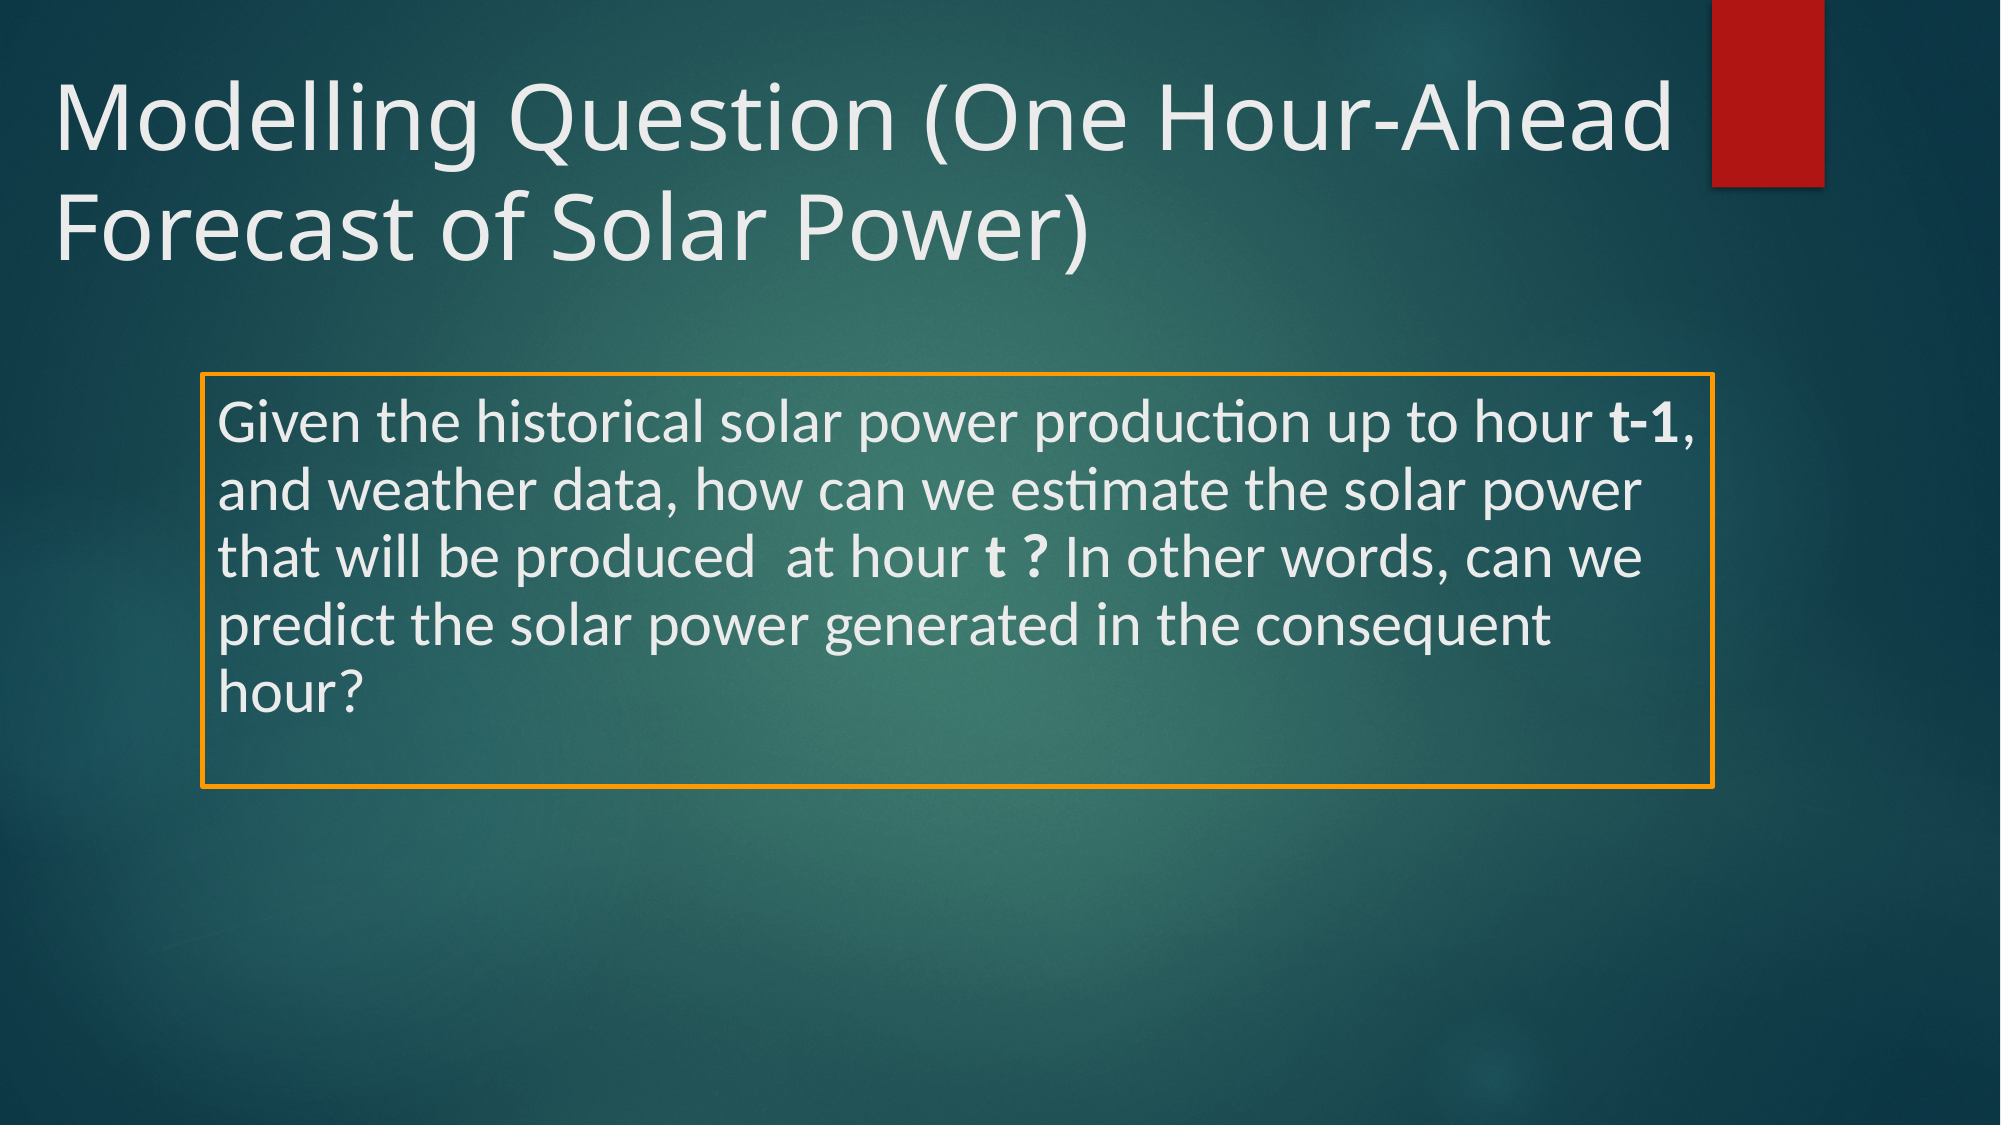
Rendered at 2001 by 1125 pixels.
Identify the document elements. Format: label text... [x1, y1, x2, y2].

picture [0, 0, 2001, 1125]
text_box Given the historical solar power production up to hour t-1, and weather data, how can we estimate the solar power that will be produced at hour t ? In other words, can we predict the solar power generated in the consequent hour? [202, 373, 1713, 787]
text_box Modelling Question (One Hour-Ahead Forecast of Solar Power) [37, 34, 1739, 303]
